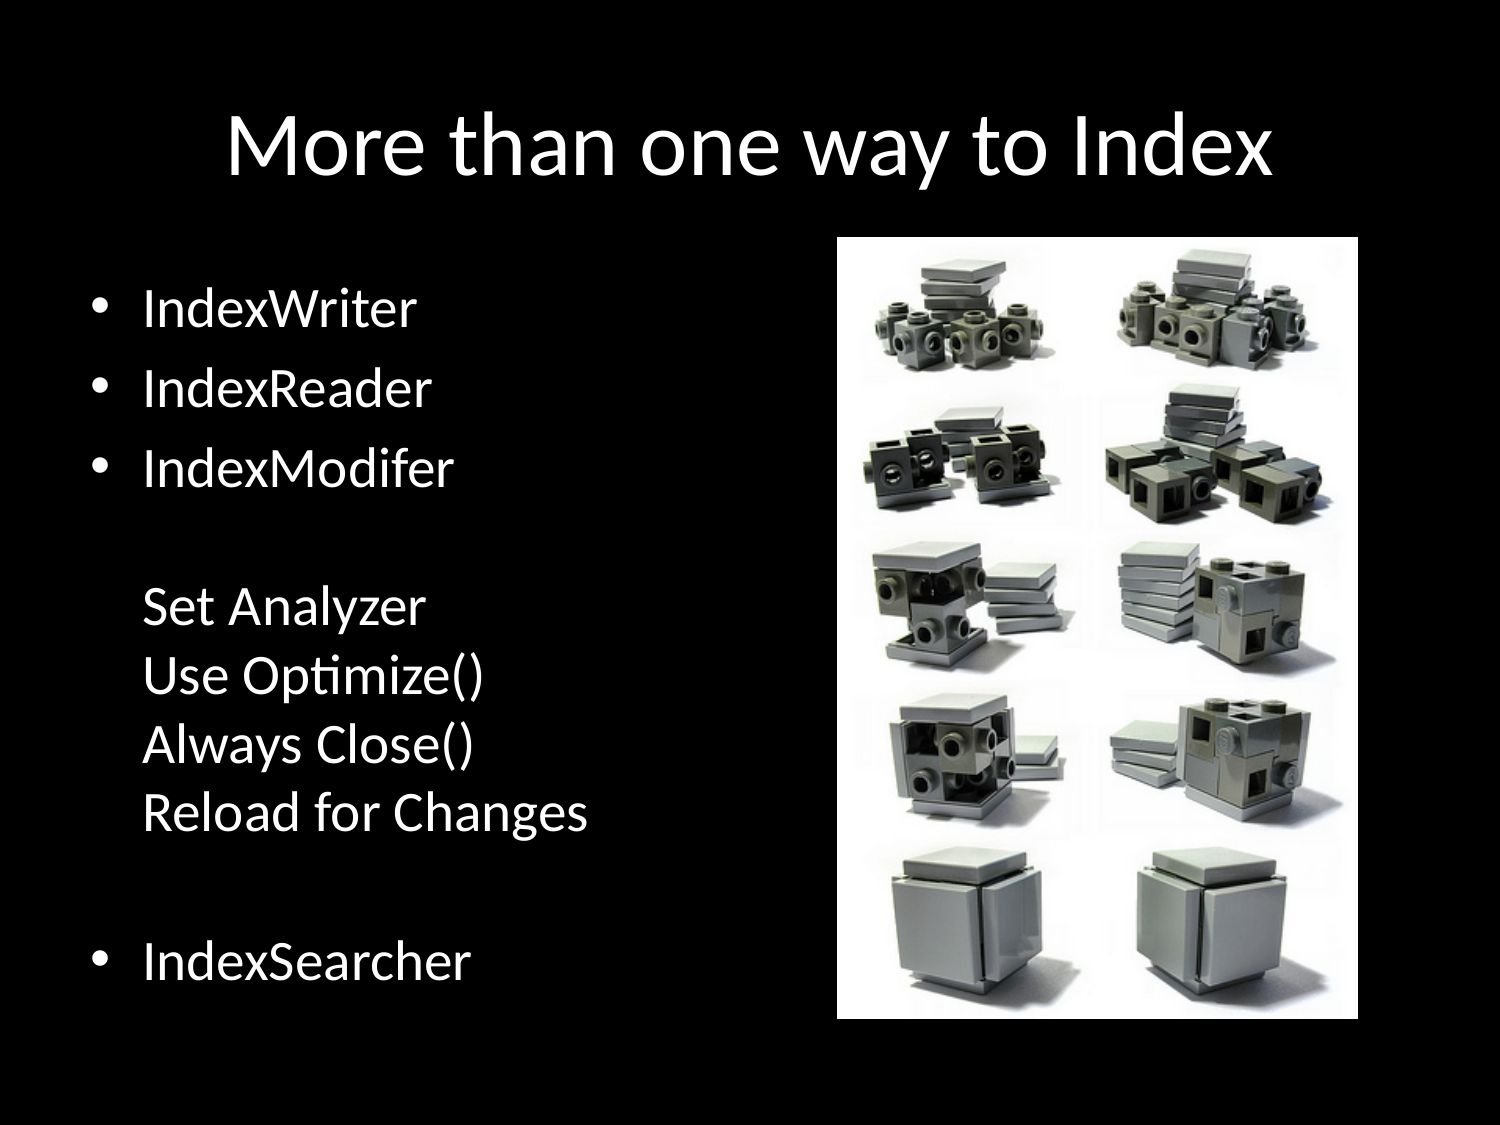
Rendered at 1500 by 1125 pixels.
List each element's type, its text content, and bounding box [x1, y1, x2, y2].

list IndexWriter IndexReader IndexModifer Set Analyzer Use Optimize() Always Close() Reload for Changes IndexSearcher [75, 262, 750, 1005]
picture [837, 237, 1359, 1019]
title More than one way to Index [75, 45, 1425, 233]
